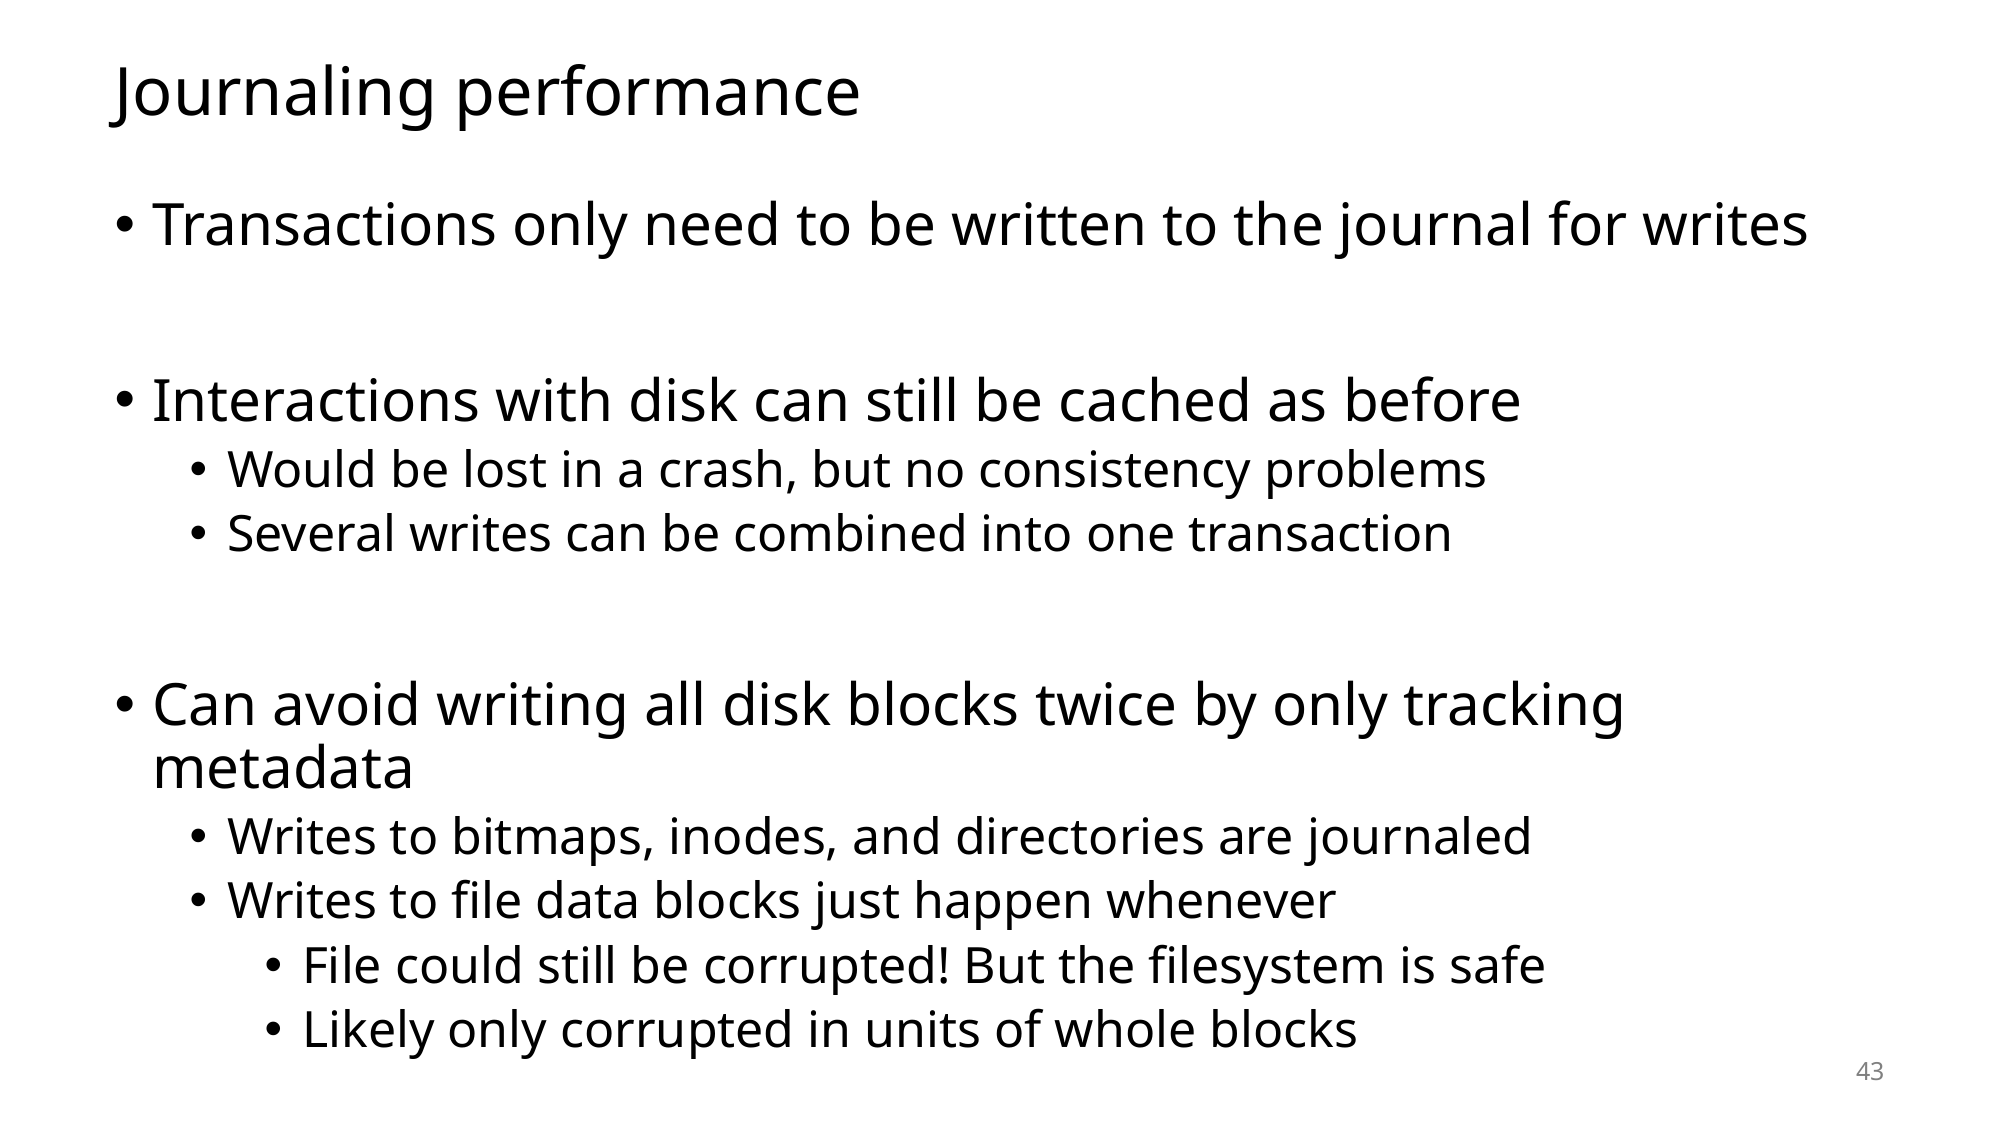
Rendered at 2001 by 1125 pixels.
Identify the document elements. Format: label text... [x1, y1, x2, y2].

slide_number 43 [1749, 1042, 1900, 1103]
title Journaling performance [99, 37, 1900, 150]
list Transactions only need to be written to the journal for writes Interactions with disk can still be cached as before Would be lost in a crash, but no consistency problems Several writes can be combined into one transaction Can avoid writing all disk blocks twice by only tracking metadata Writes to bitmaps, inodes, and directories are journaled Writes to file data blocks just happen whenever File could still be corrupted! But the filesystem is safe Likely only corrupted in units of whole blocks [99, 187, 1900, 1013]
